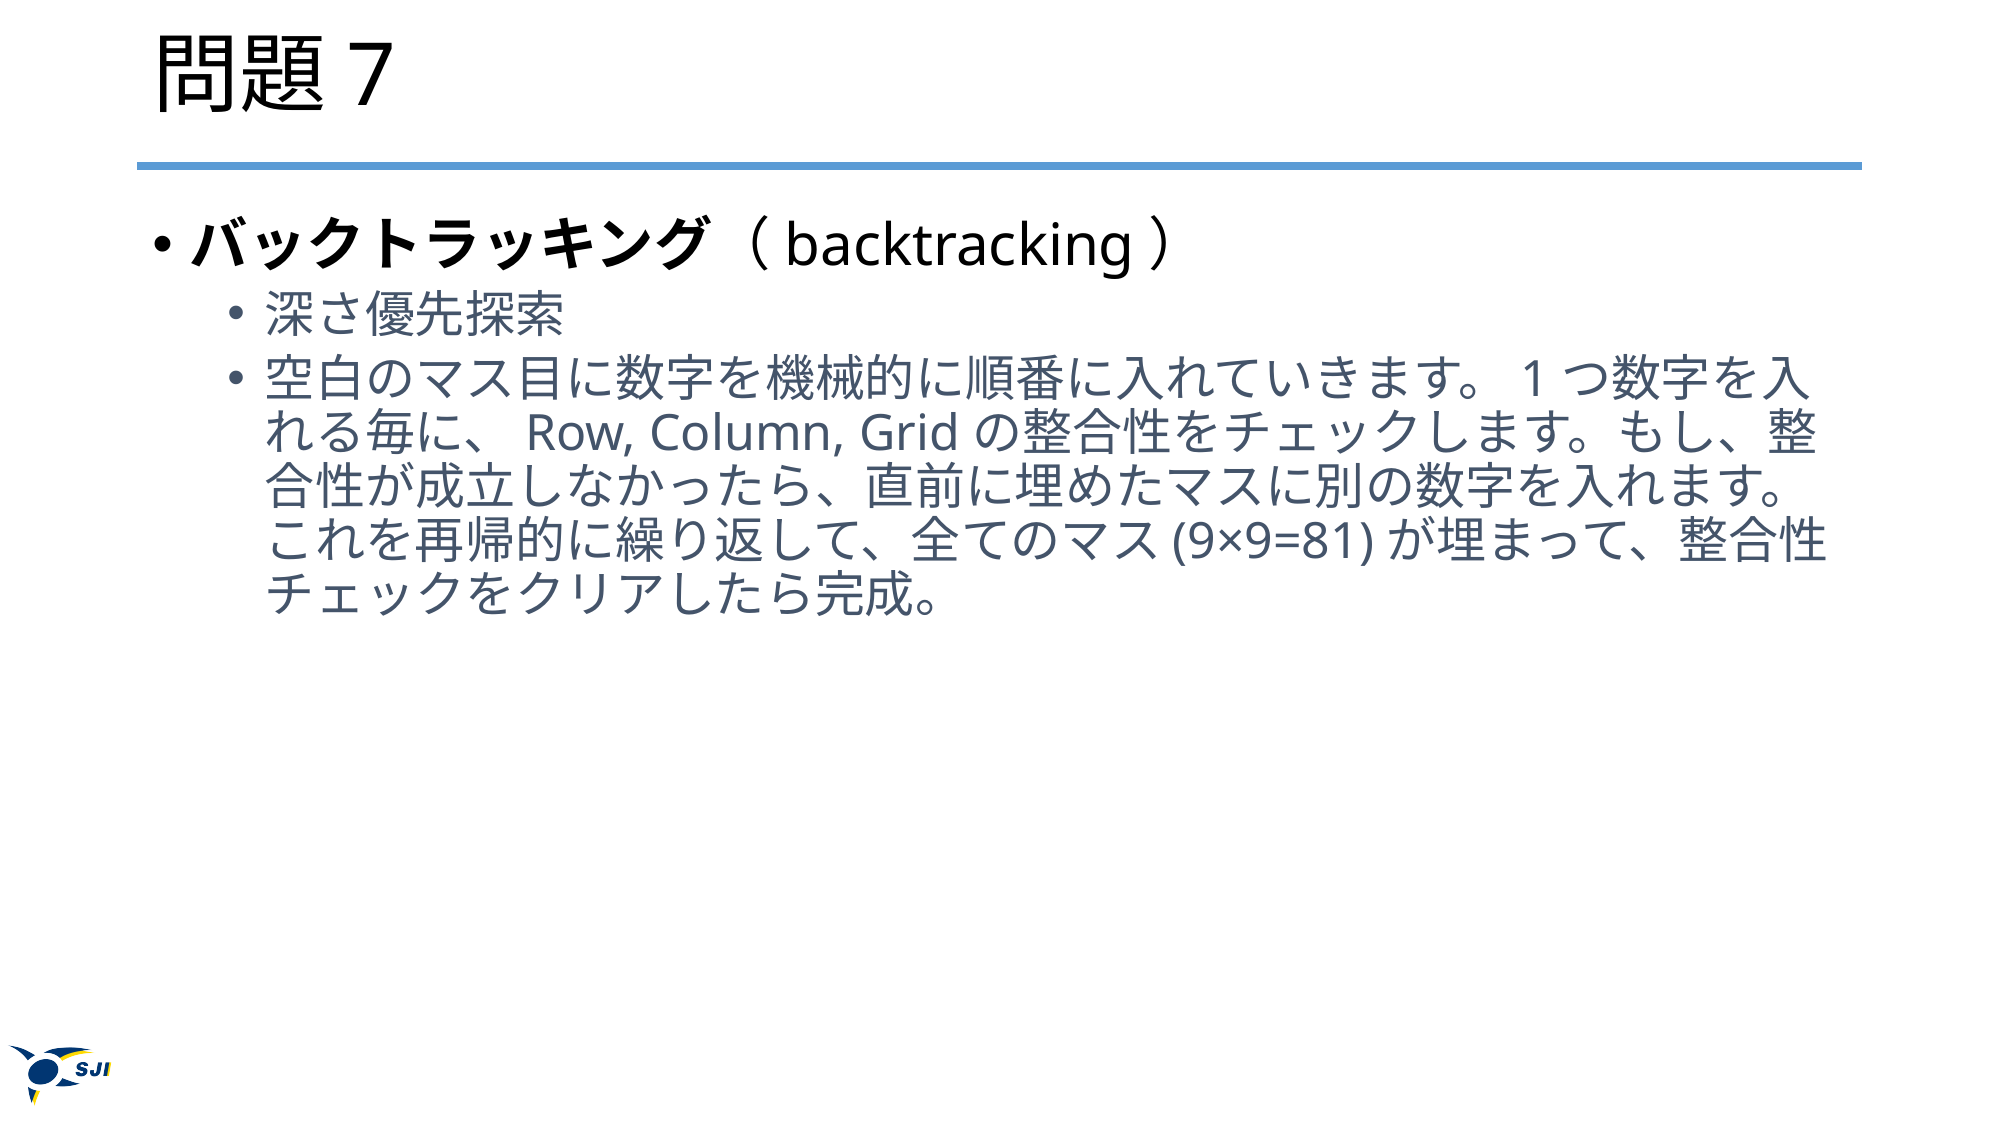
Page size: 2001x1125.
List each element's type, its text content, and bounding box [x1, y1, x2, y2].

picture [4, 1044, 115, 1107]
title 問題7 [137, 22, 1863, 133]
list バックトラッキング（backtracking） 深さ優先探索 空白のマス目に数字を機械的に順番に入れていきます。1つ数字を入れる毎に、Row, Column, Gridの整合性をチェックします。もし、整合性が成立しなかったら、直前に埋めたマスに別の数字を入れます。これを再帰的に繰り返して、全てのマス(9×9=81)が埋まって、整合性チェックをクリアしたら完成。 [137, 207, 1863, 1014]
